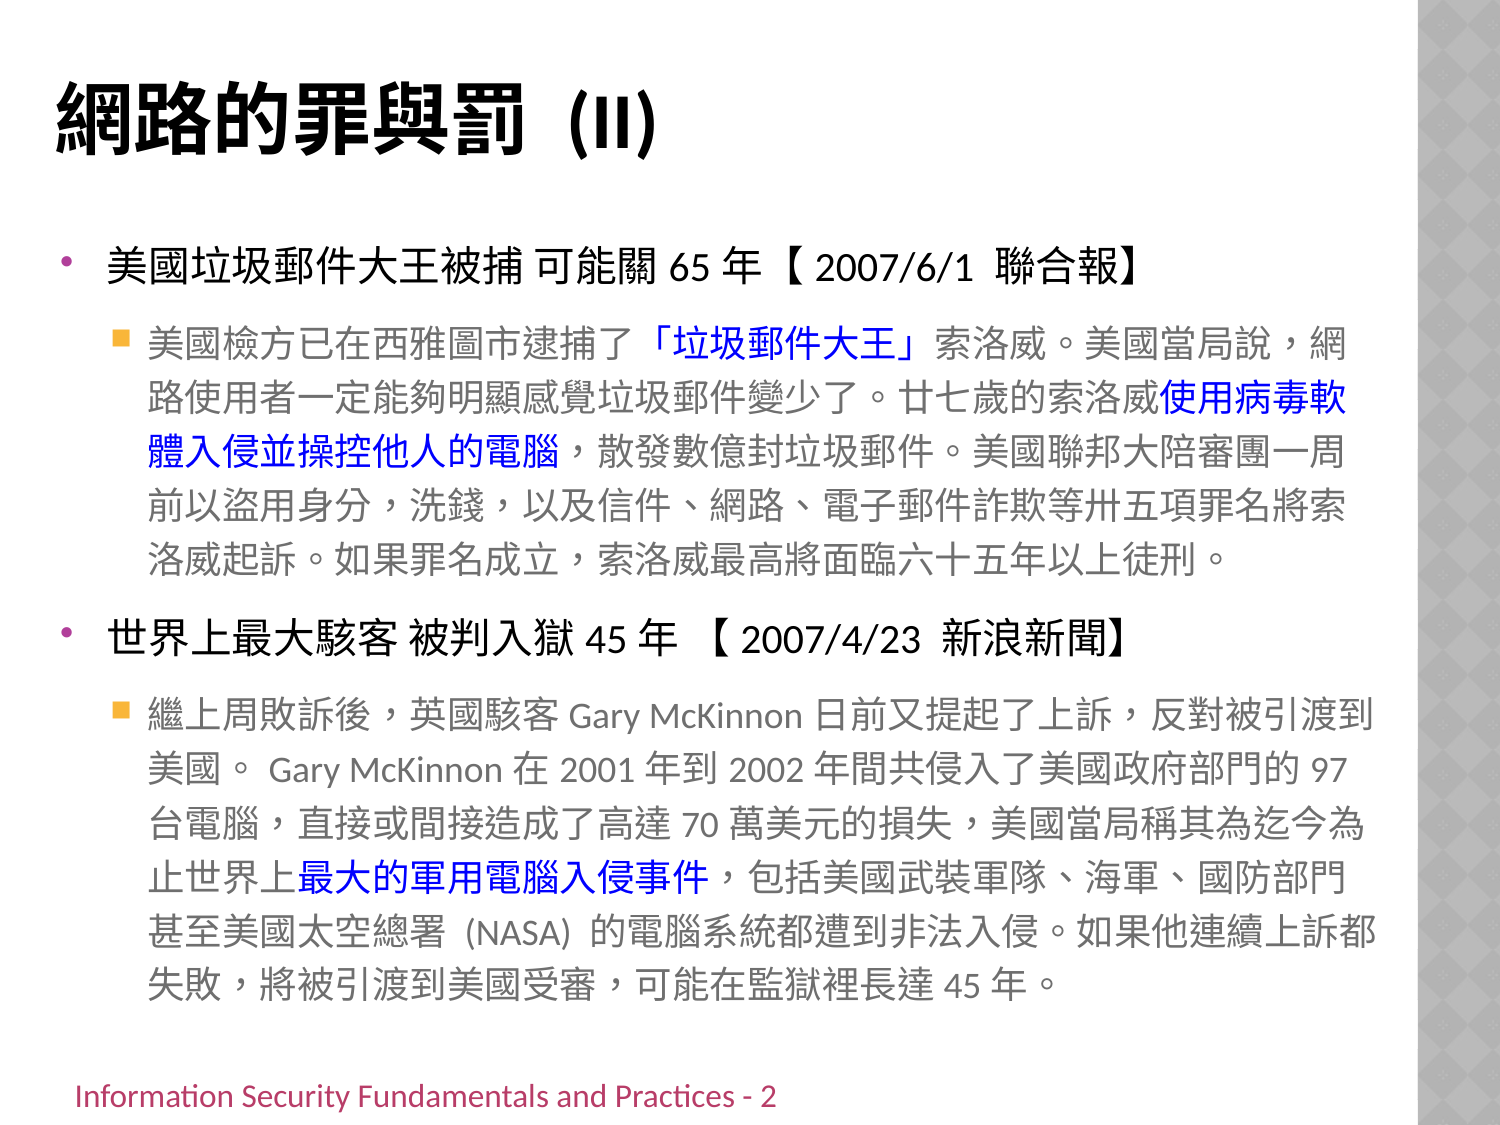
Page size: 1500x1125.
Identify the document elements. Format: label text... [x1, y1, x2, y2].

title 網路的罪與罰 (II) [46, 52, 1395, 164]
list 美國垃圾郵件大王被捕 可能關65年【2007/6/1 聯合報】 美國檢方已在西雅圖市逮捕了「垃圾郵件大王」索洛威。美國當局說，網路使用者一定能夠明顯感覺垃圾郵件變少了。廿七歲的索洛威使用病毒軟體入侵並操控他人的電腦，散發數億封垃圾郵件。美國聯邦大陪審團一周前以盜用身分，洗錢，以及信件、網路、電子郵件詐欺等卅五項罪名將索洛威起訴。如果罪名成立，索洛威最高將面臨六十五年以上徒刑。 世界上最大駭客 被判入獄45年 【2007/4/23 新浪新聞】 繼上周敗訴後，英國駭客Gary McKinnon日前又提起了上訴，反對被引渡到美國。Gary McKinnon在2001年到2002年間共侵入了美國政府部門的97台電腦，直接或間接造成了高達70萬美元的損失，美國當局稱其為迄今為止世界上最大的軍用電腦入侵事件，包括美國武裝軍隊、海軍、國防部門甚至美國太空總署 (NASA) 的電腦系統都遭到非法入侵。如果他連續上訴都失敗，將被引渡到美國受審，可能在監獄裡長達45年。 [46, 222, 1395, 1125]
